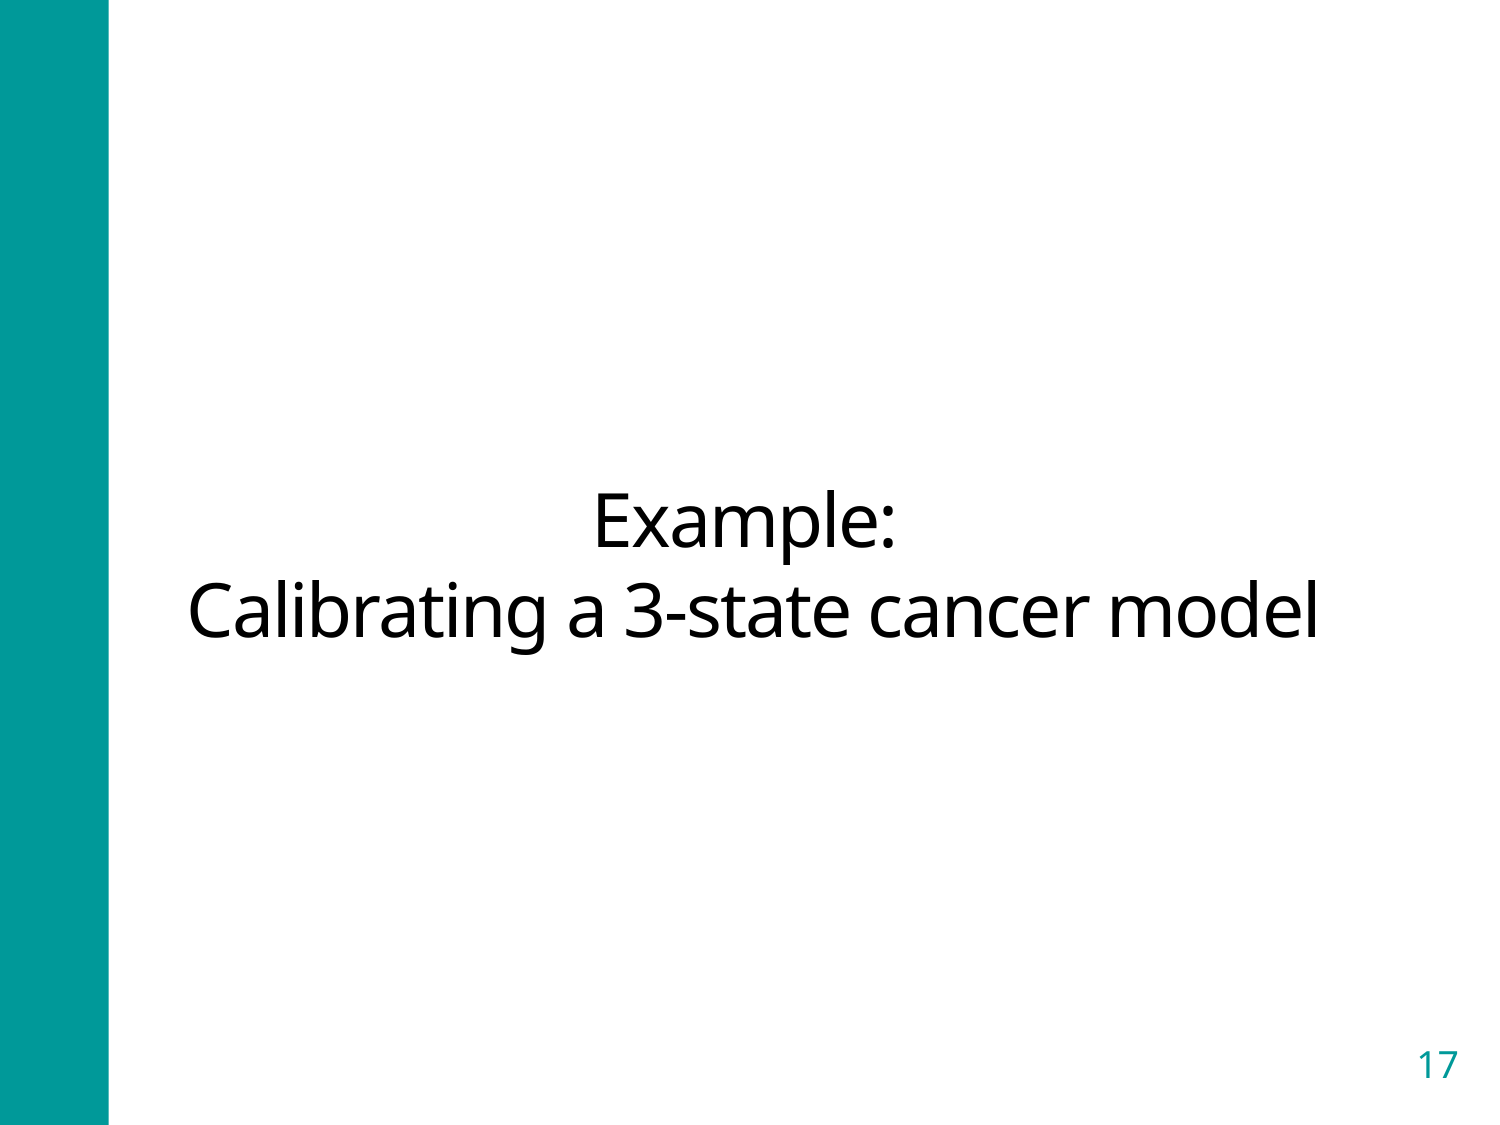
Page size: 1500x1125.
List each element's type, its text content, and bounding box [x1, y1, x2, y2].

slide_number 17 [1391, 1022, 1484, 1111]
title Example: Calibrating a 3-state cancer model [110, 468, 1399, 657]
